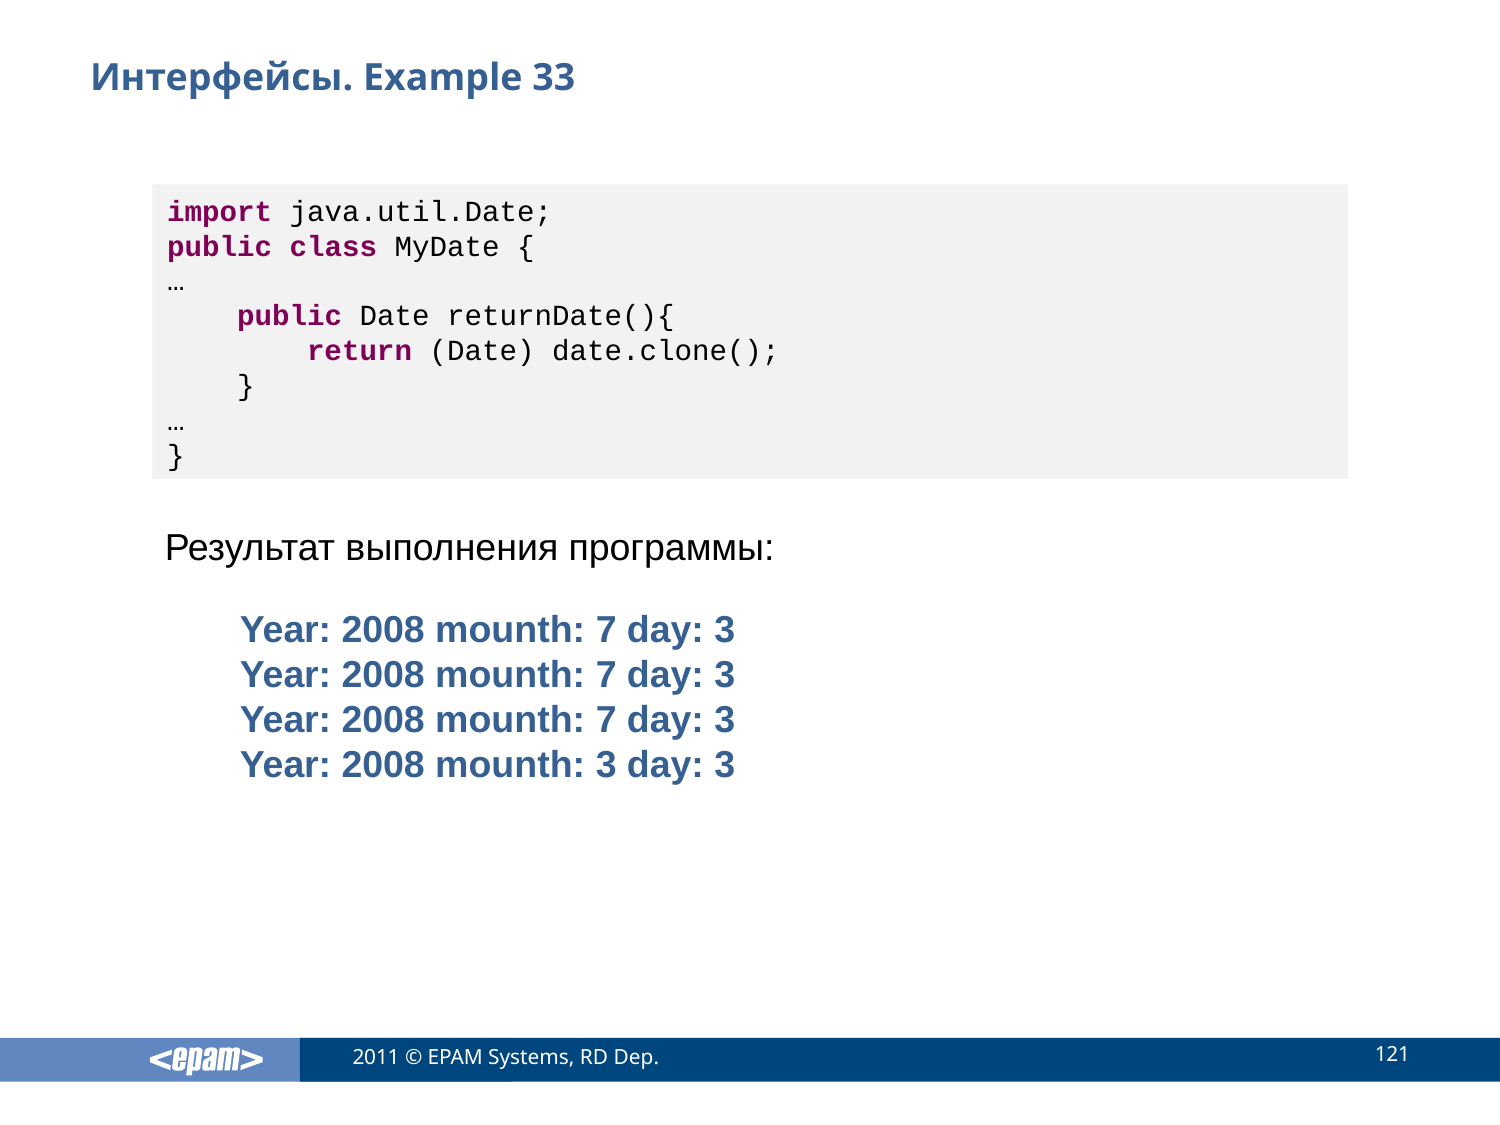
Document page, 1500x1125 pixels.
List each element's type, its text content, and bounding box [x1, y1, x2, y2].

text_box import java.util.Date; public class MyDate { … public Date returnDate(){ return (Date) date.clone(); } … } [152, 184, 1348, 479]
title Интерфейсы. Example 33 [75, 45, 1425, 163]
footer 2011 © EPAM Systems, RD Dep. [337, 1028, 738, 1088]
list Результат выполнения программы: Year: 2008 mounth: 7 day: 3 Year: 2008 mounth: 7 day: 3 Year: 2008 mounth: 7 day: 3 Year: 2008 mounth: 3 day: 3 [150, 515, 1350, 950]
slide_number 121 [1262, 1025, 1425, 1085]
